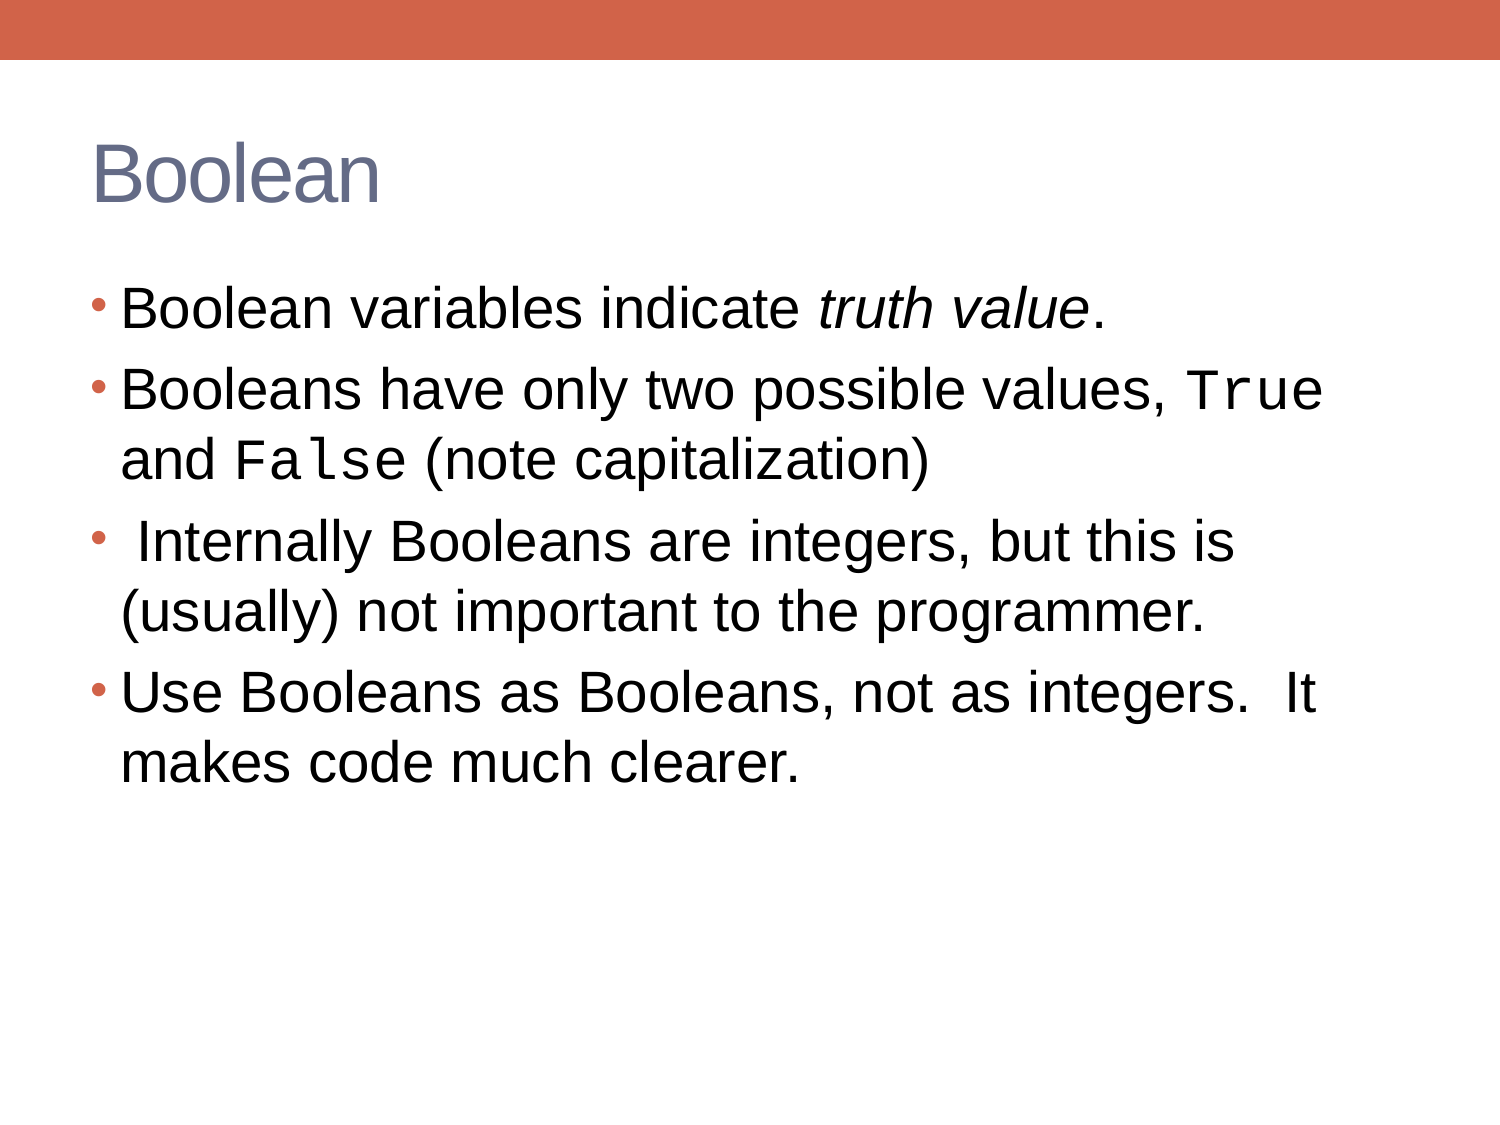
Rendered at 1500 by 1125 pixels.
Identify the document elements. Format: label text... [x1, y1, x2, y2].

title Boolean [75, 87, 1425, 250]
list Boolean variables indicate truth value. Booleans have only two possible values, True and False (note capitalization) Internally Booleans are integers, but this is (usually) not important to the programmer. Use Booleans as Booleans, not as integers. It makes code much clearer. [75, 262, 1425, 1063]
